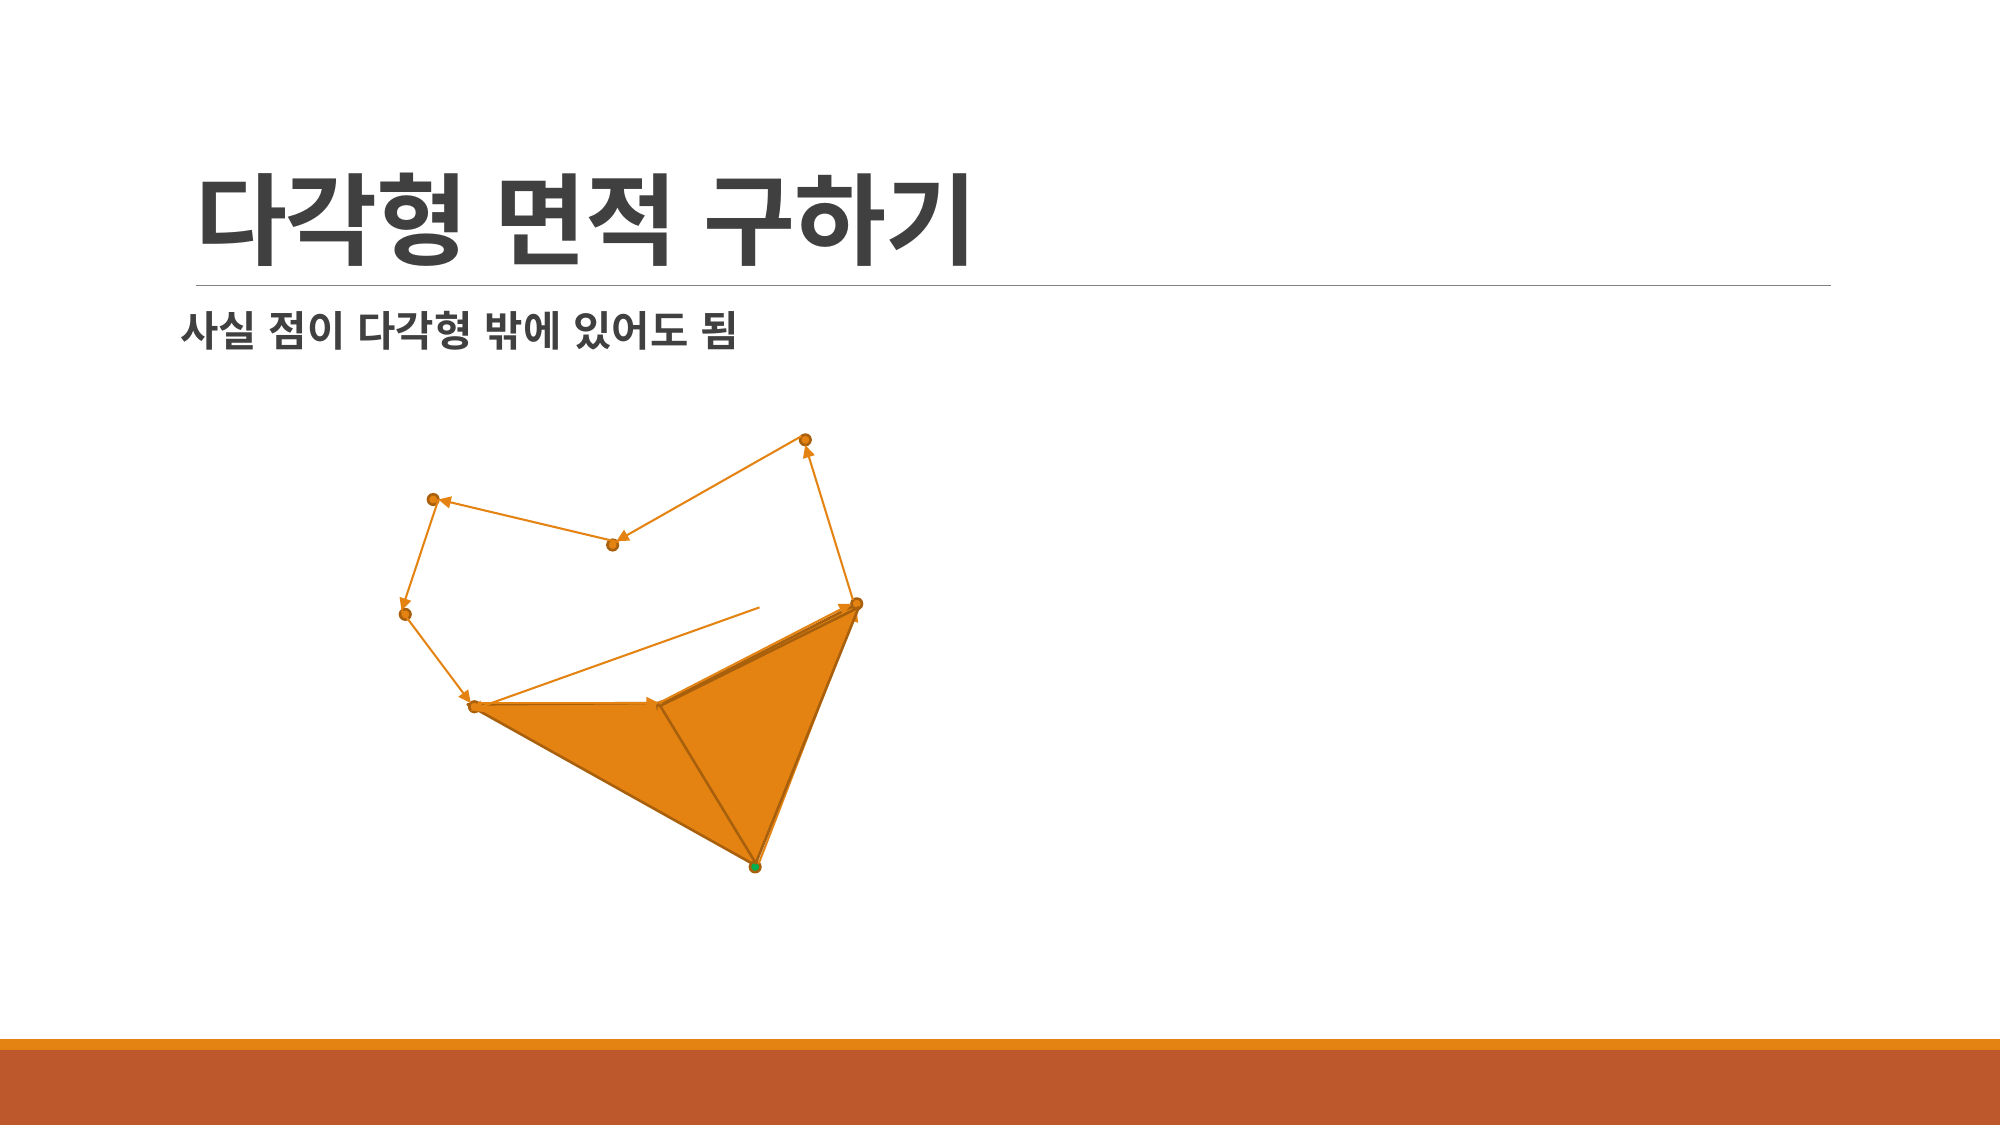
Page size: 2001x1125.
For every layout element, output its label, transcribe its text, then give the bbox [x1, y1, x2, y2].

title 다각형 면적 구하기 [180, 47, 1830, 285]
text_box [805, 433, 812, 441]
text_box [400, 610, 472, 704]
list 사실 점이 다각형 밖에 있어도 됨 [180, 302, 1830, 963]
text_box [804, 444, 854, 601]
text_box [400, 498, 439, 610]
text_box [758, 608, 858, 864]
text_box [658, 603, 802, 704]
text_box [615, 435, 803, 542]
text_box [427, 492, 439, 496]
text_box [445, 499, 620, 543]
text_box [470, 709, 757, 864]
